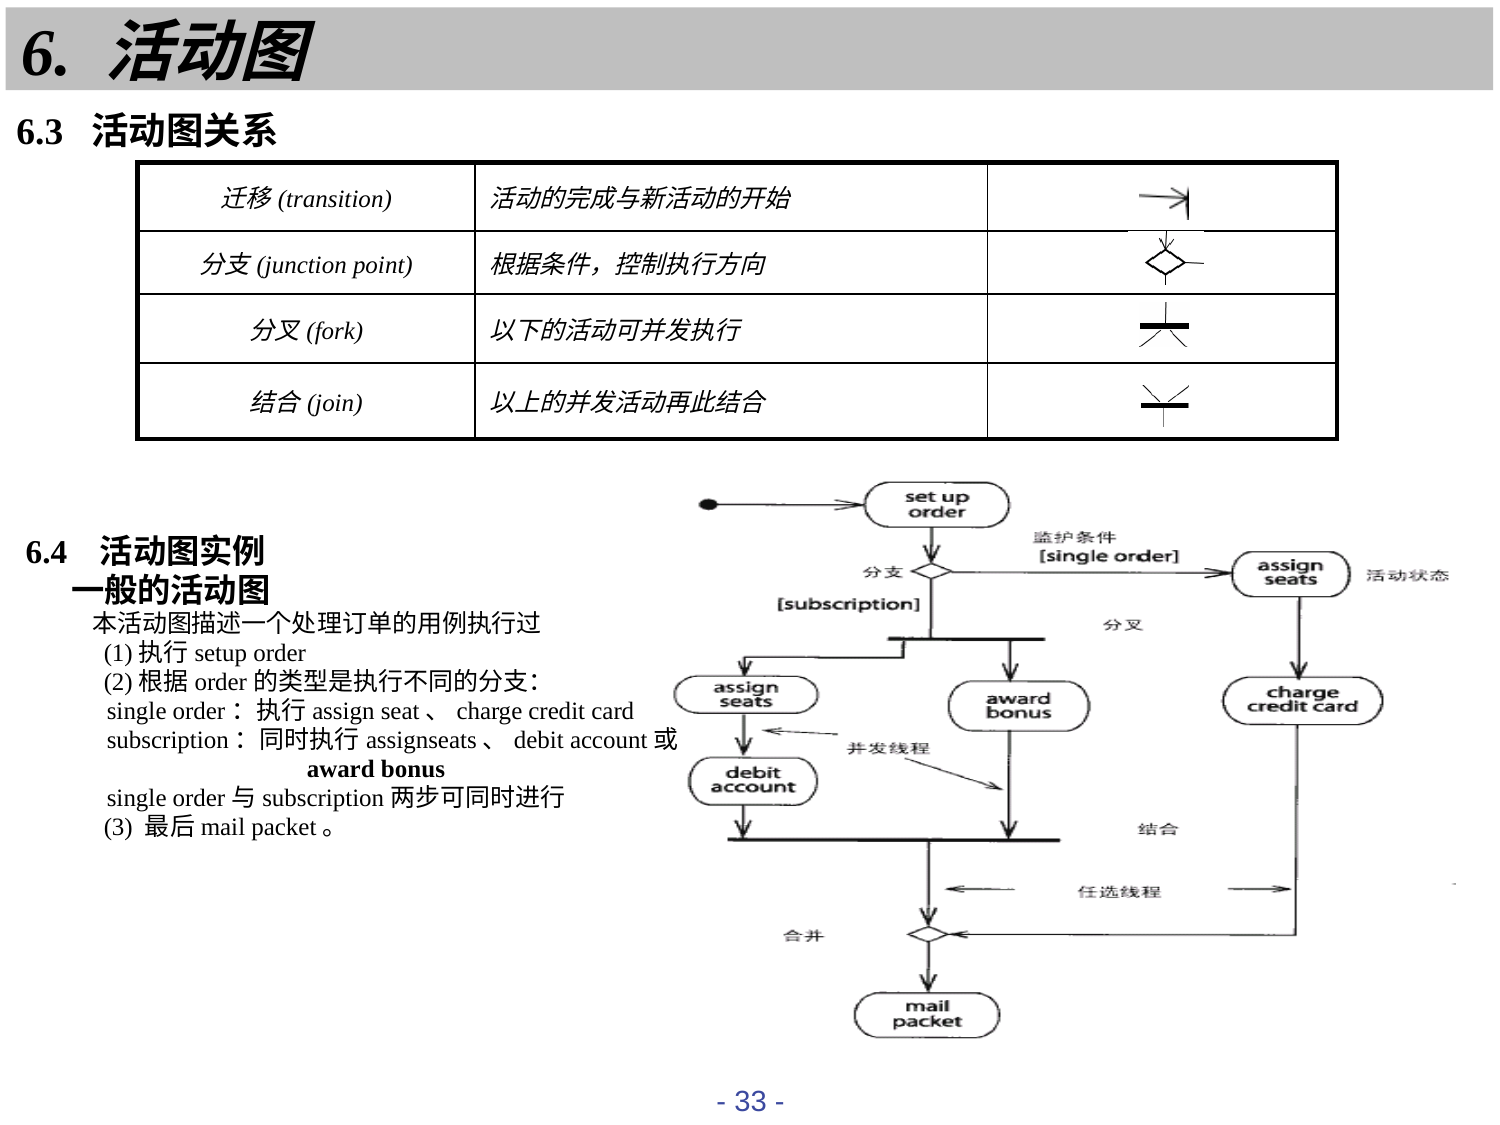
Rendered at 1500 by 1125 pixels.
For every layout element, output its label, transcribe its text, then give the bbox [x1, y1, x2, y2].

picture [1139, 302, 1190, 347]
table_header 活动的完成与新活动的开始 [476, 165, 987, 230]
picture [1139, 385, 1189, 427]
picture [1139, 172, 1189, 221]
text_box 6.3 活动图关系 [15, 106, 963, 169]
table_cell 以上的并发活动再此结合 [476, 364, 987, 437]
table_cell 分叉(fork) [140, 295, 474, 362]
table_header 迁移(transition) [140, 165, 474, 230]
table_cell 分支(junction point) [140, 232, 474, 293]
table_cell [988, 295, 1335, 362]
table_cell [988, 364, 1335, 437]
picture [672, 475, 1456, 1063]
table_cell 以下的活动可并发执行 [476, 295, 987, 362]
title 6. 活动图 [5, 7, 1494, 91]
list 6.4 活动图实例 一般的活动图 本活动图描述一个处理订单的用例执行过 (1)执行setup order (2)根据order的类型是执行不同的分支： single order：执行assign seat、charge credit card subscription：同时执行assignseats、debit account或 award bonus single order与subscription两步可同时进行 (3) 最后mail packet。 [24, 537, 672, 901]
table_cell 根据条件，控制执行方向 [476, 232, 987, 293]
table_header [988, 165, 1335, 230]
picture [1128, 231, 1204, 285]
table_cell 结合(join) [140, 364, 474, 437]
table_cell [988, 232, 1335, 293]
